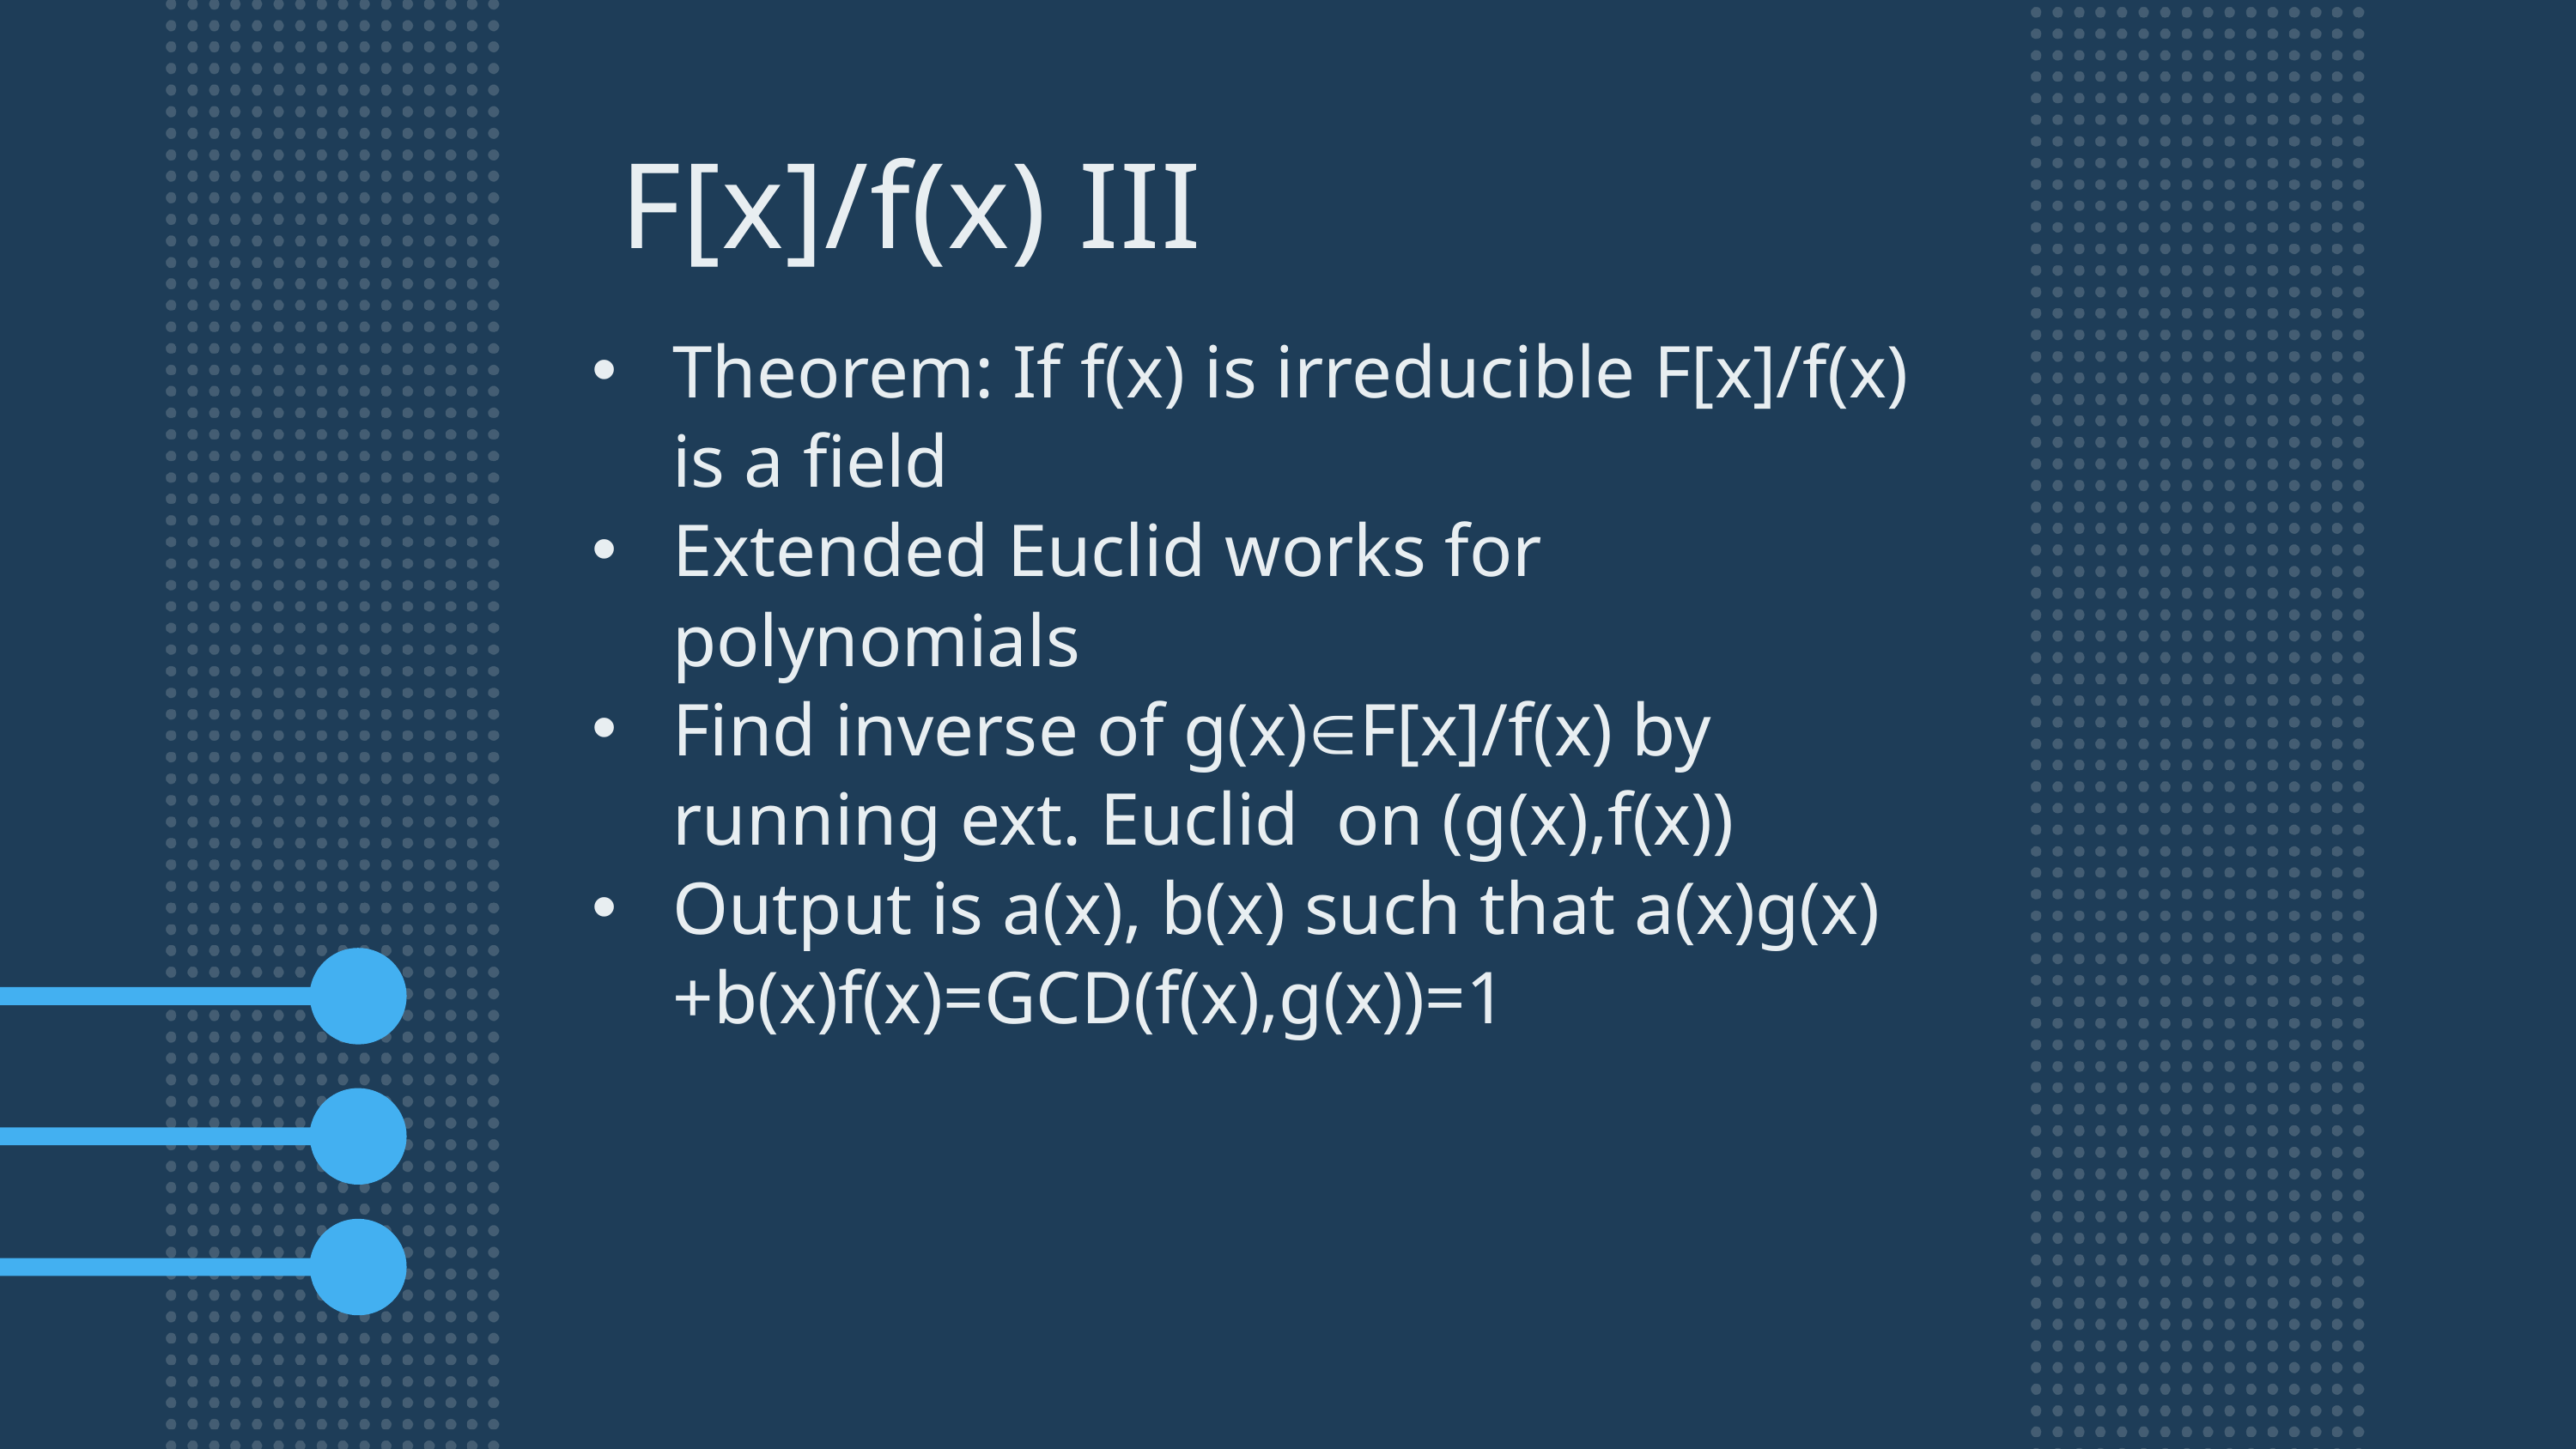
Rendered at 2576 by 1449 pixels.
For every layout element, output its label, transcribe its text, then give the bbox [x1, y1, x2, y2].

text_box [0, 936, 407, 1057]
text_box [0, 1207, 407, 1328]
picture [2025, 0, 2372, 1449]
picture [161, 0, 507, 1449]
text_box Theorem: If f(x) is irreducible F[x]/f(x) is a field Extended Euclid works for polynomials Find inverse of g(x)F[x]/f(x) by running ext. Euclid on (g(x),f(x)) Output is a(x), b(x) such that a(x)g(x)+b(x)f(x)=GCD(f(x),g(x))=1 [580, 316, 1953, 1045]
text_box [0, 1076, 407, 1197]
text_box F[x]/f(x) III [620, 123, 2021, 272]
